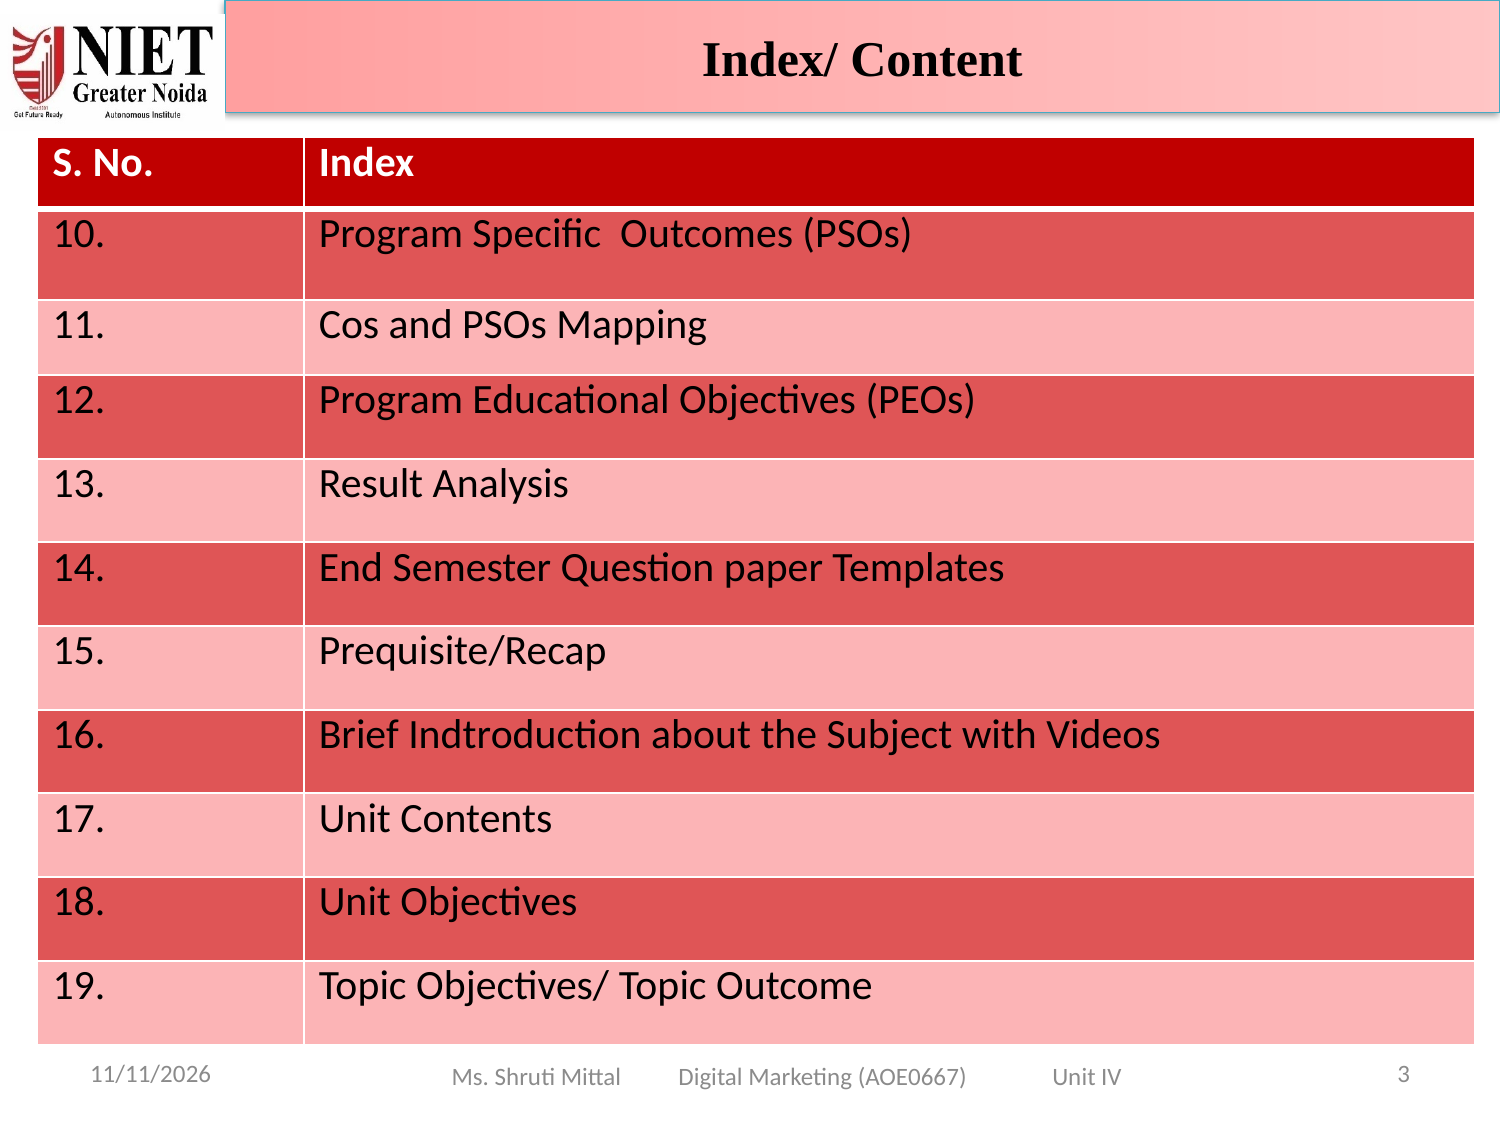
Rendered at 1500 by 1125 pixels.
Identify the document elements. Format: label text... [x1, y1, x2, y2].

picture [0, 13, 226, 131]
table_cell 12. [38, 376, 303, 458]
table_cell 10. [38, 212, 303, 299]
table_cell Program Specific Outcomes (PSOs) [305, 212, 1474, 299]
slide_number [75, 1045, 425, 1103]
table_cell 15. [38, 627, 303, 709]
table_cell 17. [38, 794, 303, 876]
text_box Index/ Content [224, 0, 1500, 113]
table_cell Cos and PSOs Mapping [305, 301, 1474, 374]
slide_number 3 [1074, 1045, 1425, 1103]
table_cell 14. [38, 543, 303, 625]
table_cell Brief Indtroduction about the Subject with Videos [305, 711, 1474, 792]
table_cell Unit Objectives [305, 878, 1474, 960]
table_cell 11. [38, 301, 303, 374]
table_cell Program Educational Objectives (PEOs) [305, 376, 1474, 458]
table_cell 16. [38, 711, 303, 792]
table_cell End Semester Question paper Templates [305, 543, 1474, 625]
table_cell 18. [38, 878, 303, 960]
footer Ms. Shruti Mittal Digital Marketing (AOE0667) Unit IV [375, 1045, 1200, 1106]
table_cell Prequisite/Recap [305, 627, 1474, 709]
table_cell Unit Contents [305, 794, 1474, 876]
table_cell 13. [38, 460, 303, 541]
table_header Index [305, 138, 1474, 206]
table_cell Topic Objectives/ Topic Outcome [305, 962, 1474, 1044]
table_cell Result Analysis [305, 460, 1474, 541]
table_cell 19. [38, 962, 303, 1044]
table_header S. No. [38, 138, 303, 206]
